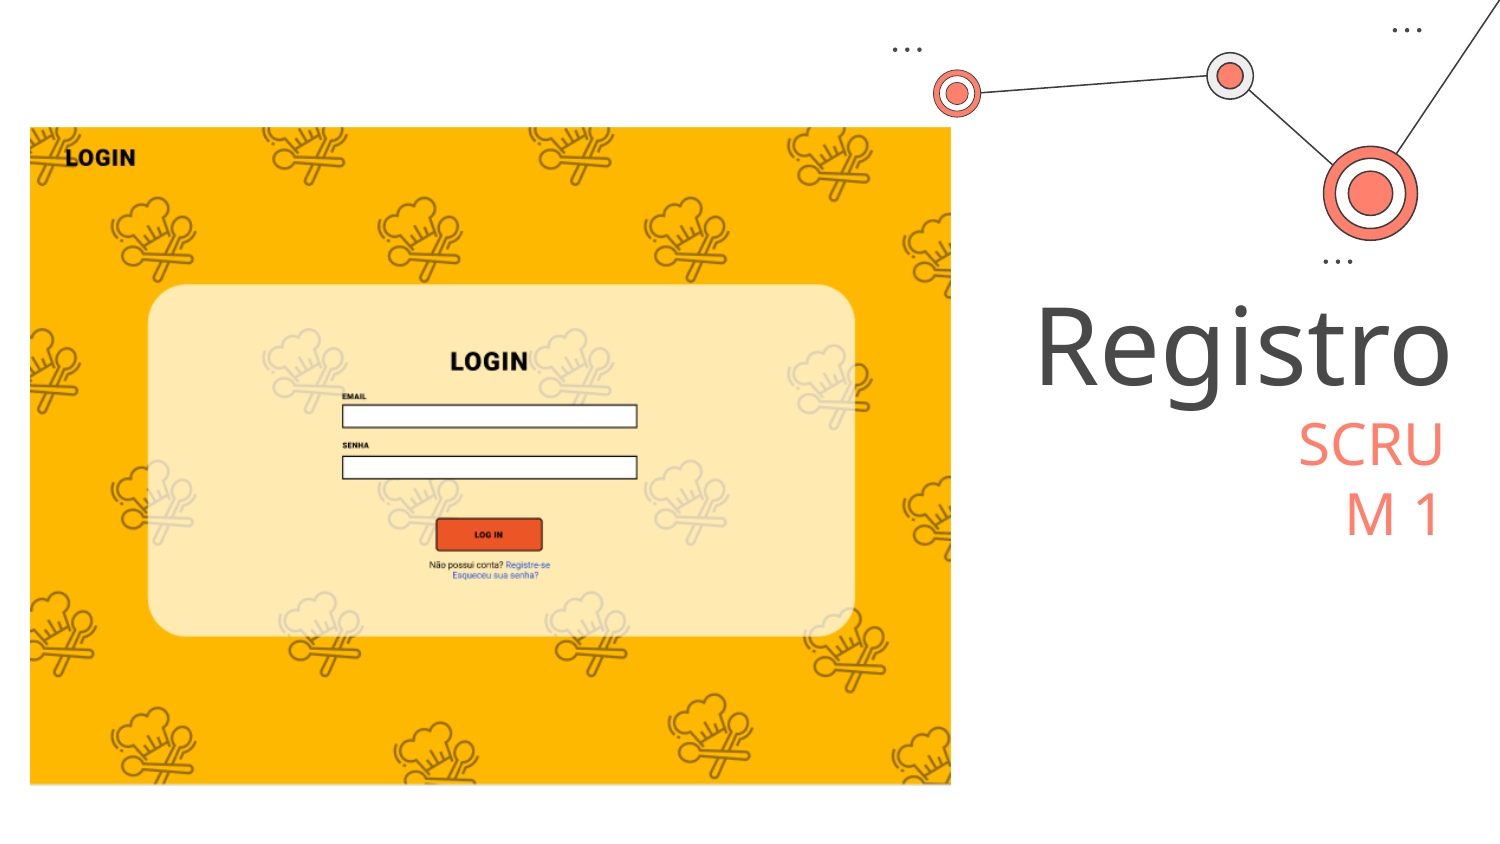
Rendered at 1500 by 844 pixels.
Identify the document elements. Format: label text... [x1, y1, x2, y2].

picture [30, 127, 951, 786]
subtitle SCRUM 1 [1236, 392, 1461, 540]
title Registro [951, 127, 1470, 422]
